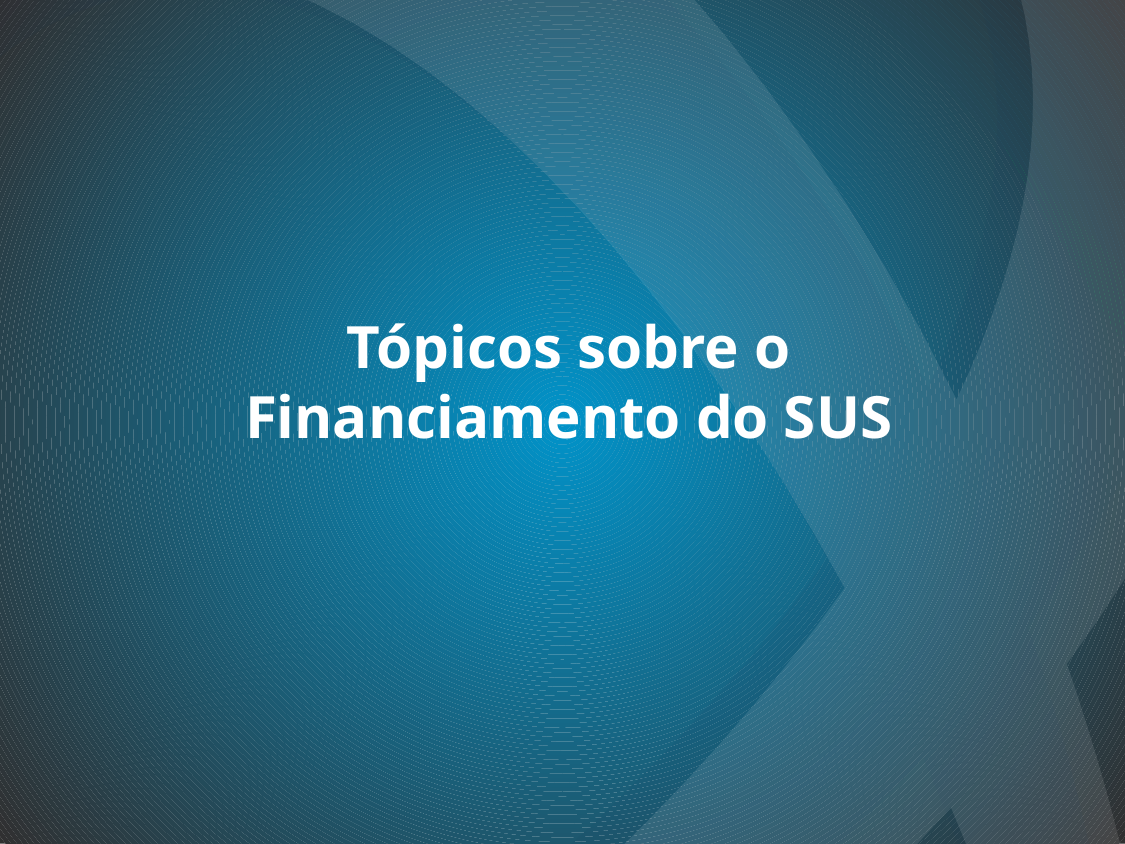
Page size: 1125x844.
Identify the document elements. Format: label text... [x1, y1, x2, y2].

title Tópicos sobre o Financiamento do SUS [106, 185, 1030, 576]
